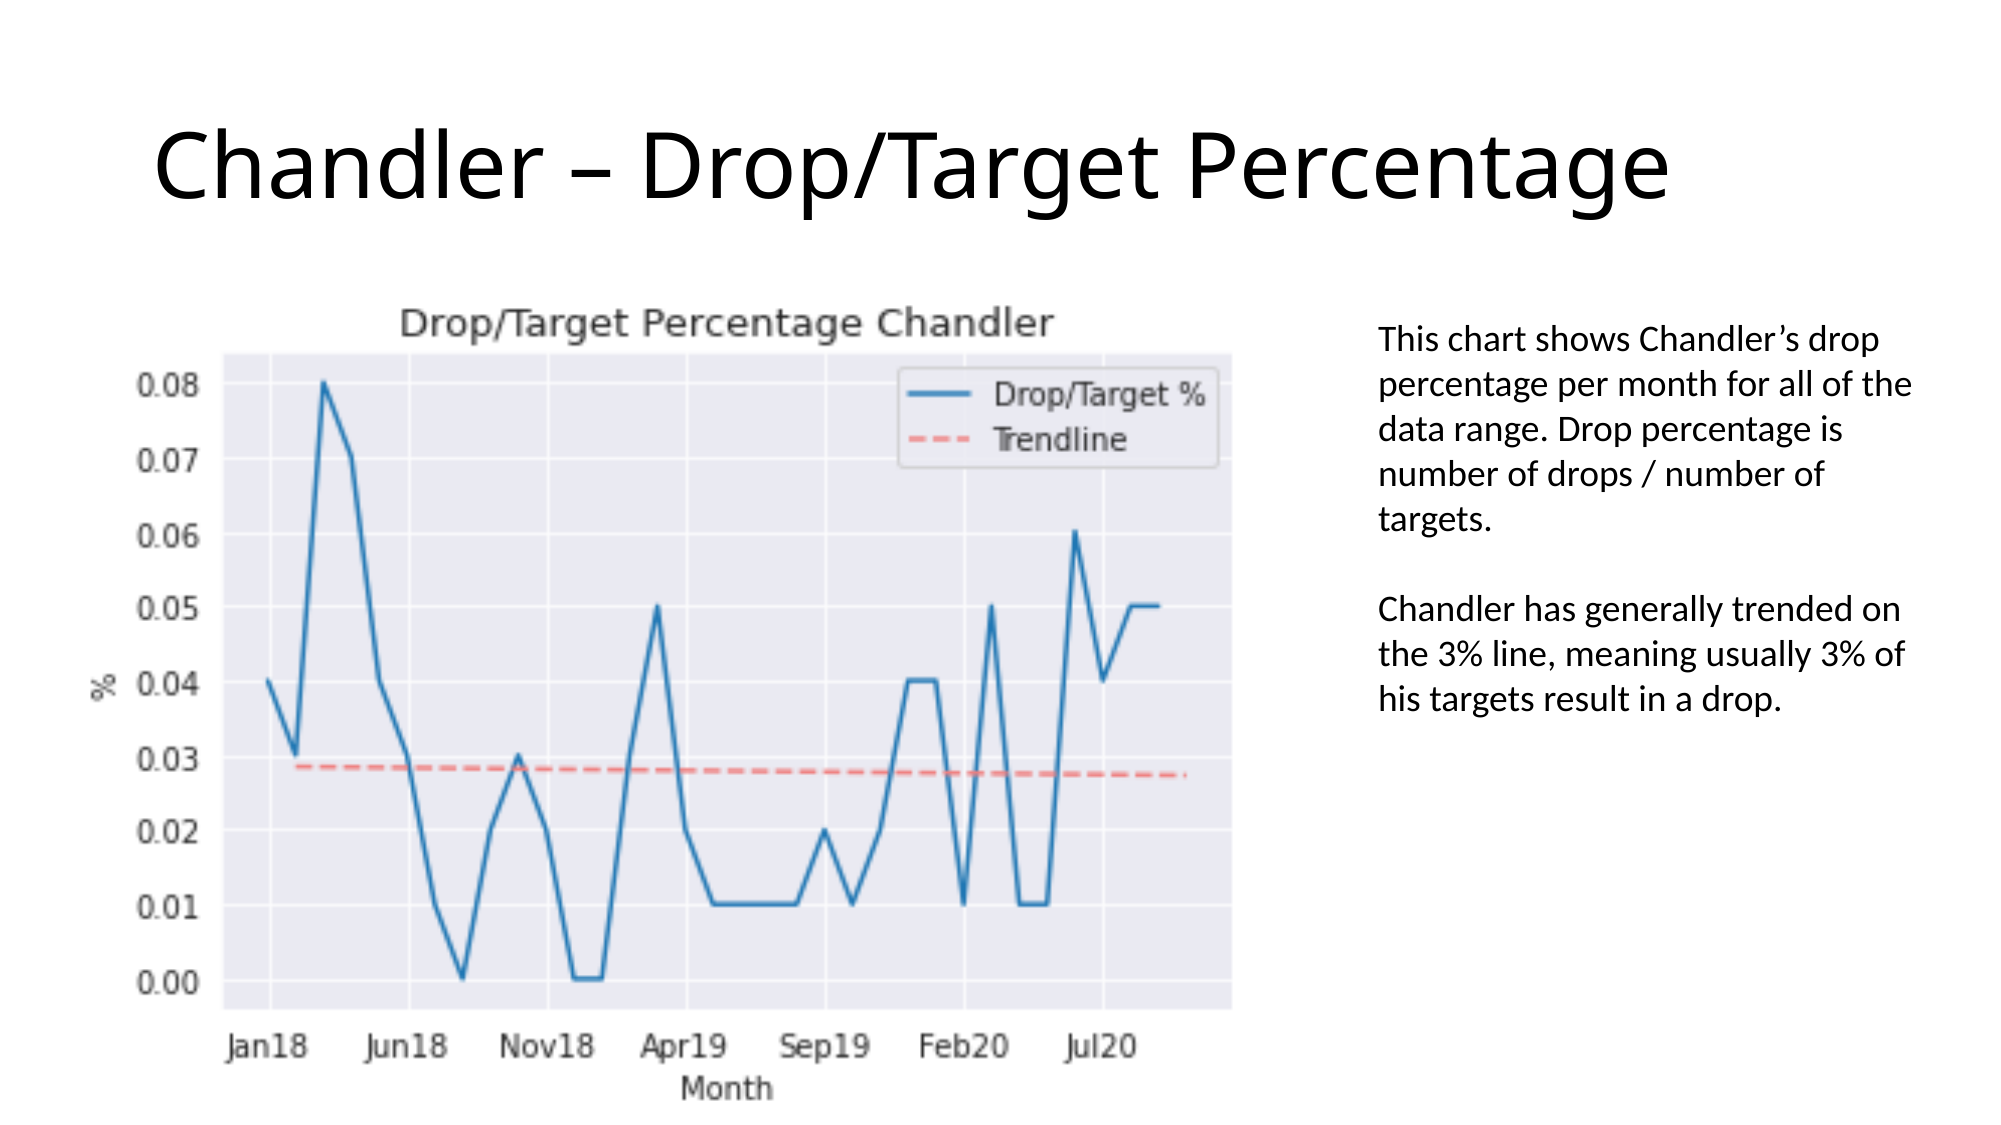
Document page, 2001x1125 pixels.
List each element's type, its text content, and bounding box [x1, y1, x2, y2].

title Chandler – Drop/Target Percentage [137, 59, 1863, 278]
picture [71, 286, 1254, 1125]
text_box This chart shows Chandler’s drop percentage per month for all of the data range. Drop percentage is number of drops / number of targets. Chandler has generally trended on the 3% line, meaning usually 3% of his targets result in a drop. [1363, 306, 1929, 727]
